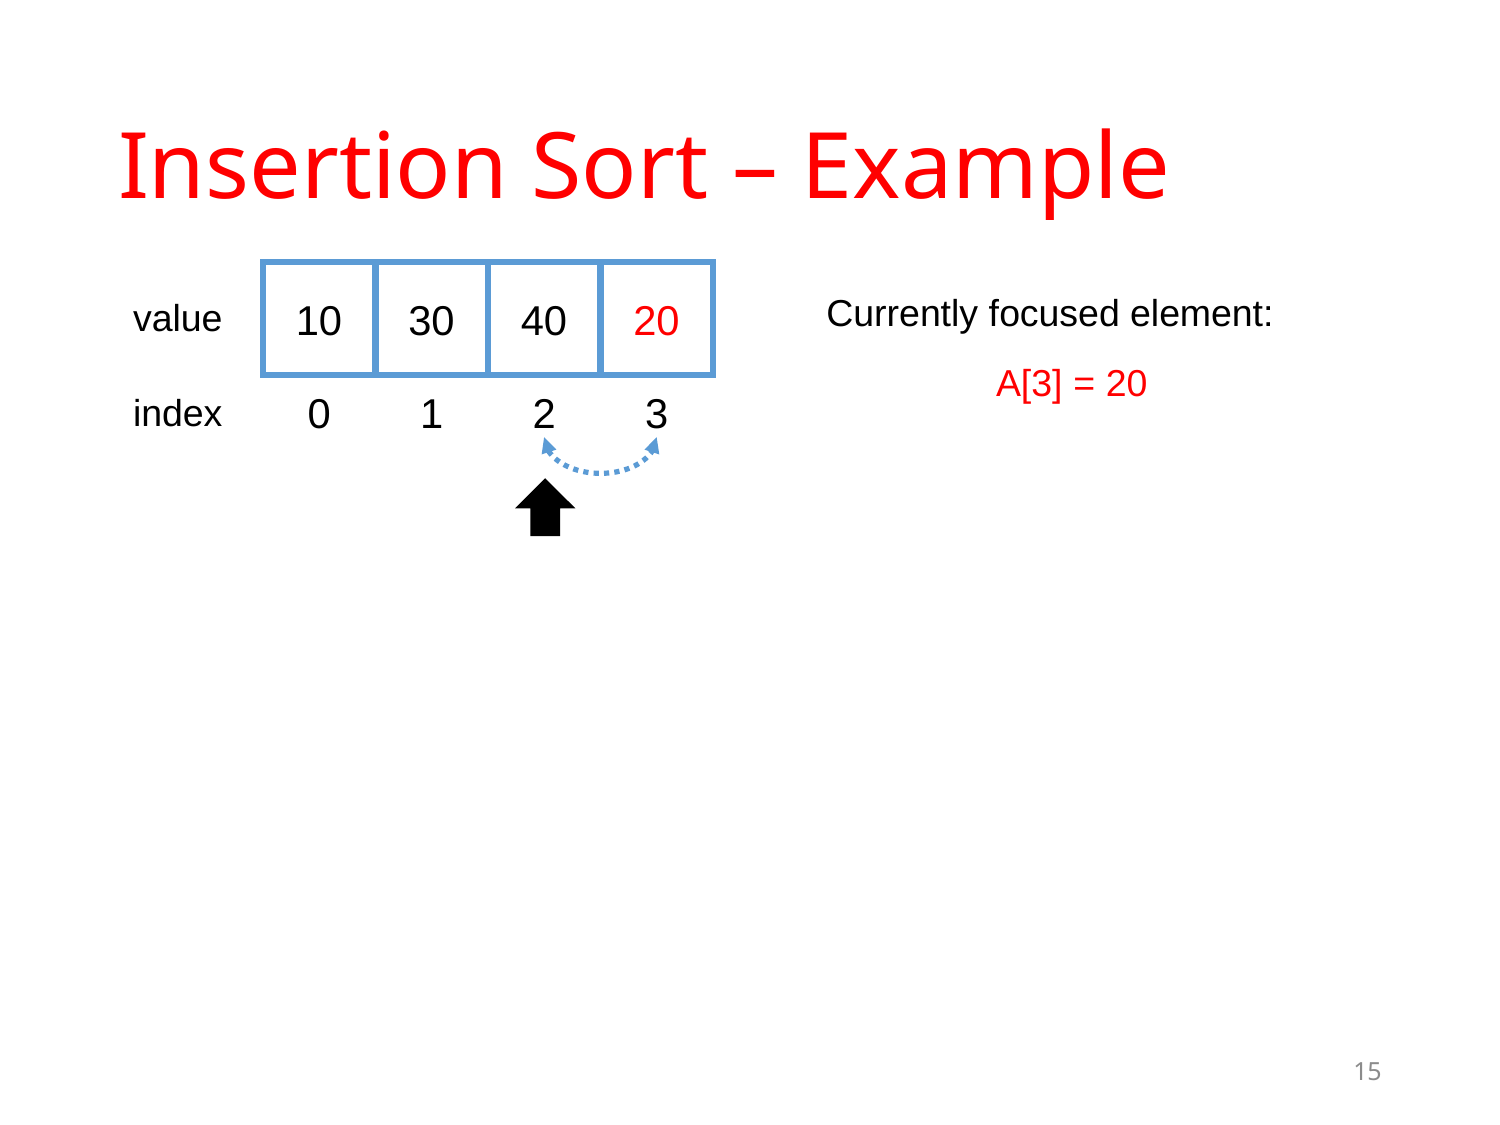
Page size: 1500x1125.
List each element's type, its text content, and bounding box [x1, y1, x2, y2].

slide_number 15 [1059, 1042, 1397, 1103]
text_box 20 [600, 262, 713, 375]
text_box 1 [375, 387, 487, 438]
text_box 30 [375, 262, 487, 375]
text_box [515, 478, 576, 537]
text_box index [118, 381, 238, 442]
text_box 2 [487, 387, 600, 438]
text_box Currently focused element: [811, 281, 1298, 341]
text_box A[3] = 20 [915, 351, 1229, 412]
text_box 3 [603, 387, 713, 438]
text_box 0 [262, 387, 375, 438]
text_box 10 [262, 262, 375, 375]
title Insertion Sort – Example [103, 59, 1397, 278]
text_box 40 [487, 262, 600, 375]
text_box value [118, 286, 238, 346]
